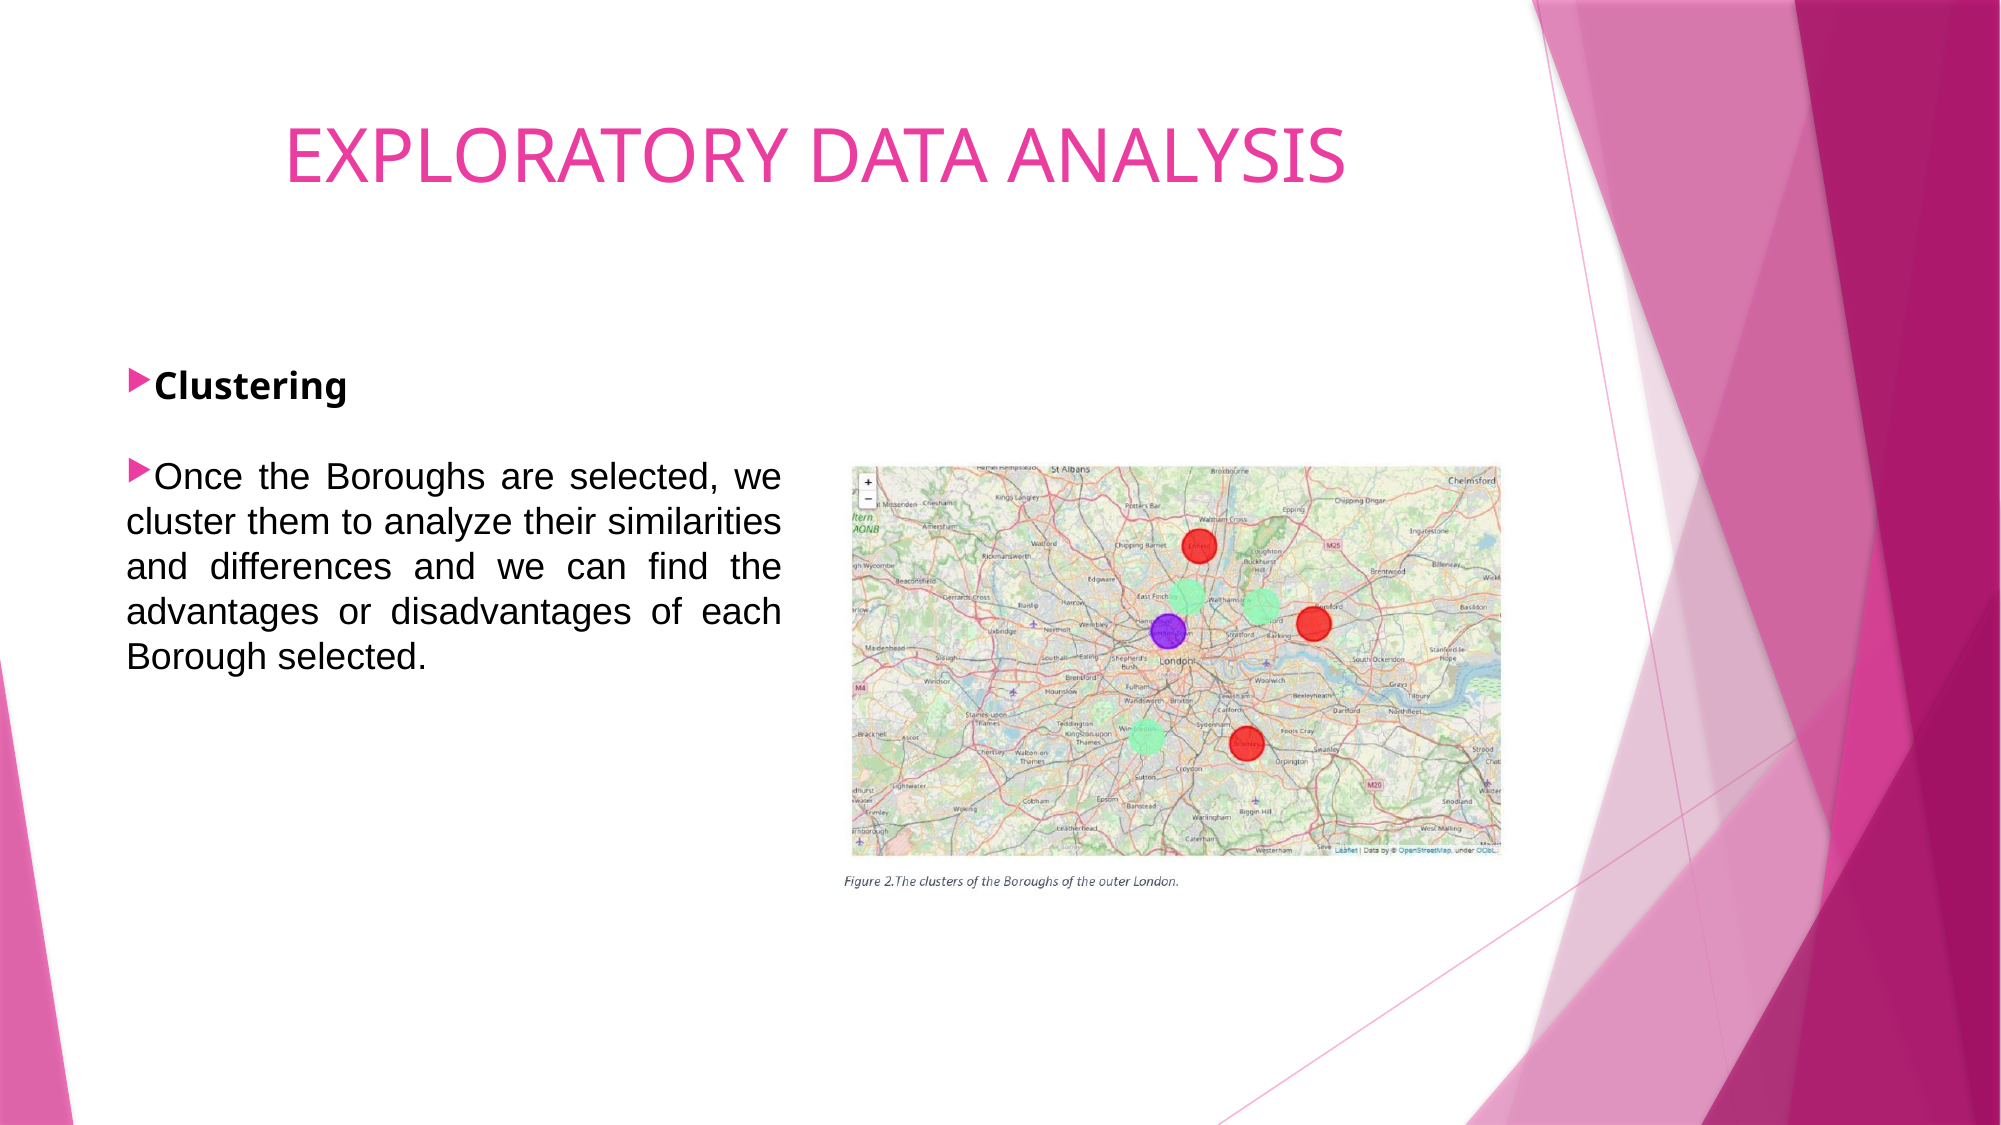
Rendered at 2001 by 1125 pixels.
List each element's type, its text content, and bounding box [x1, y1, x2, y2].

title EXPLORATORY DATA ANALYSIS [111, 99, 1522, 317]
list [834, 451, 1522, 894]
list Clustering Once the Boroughs are selected, we cluster them to analyze their similarities and differences and we can find the advantages or disadvantages of each Borough selected. [111, 354, 798, 992]
